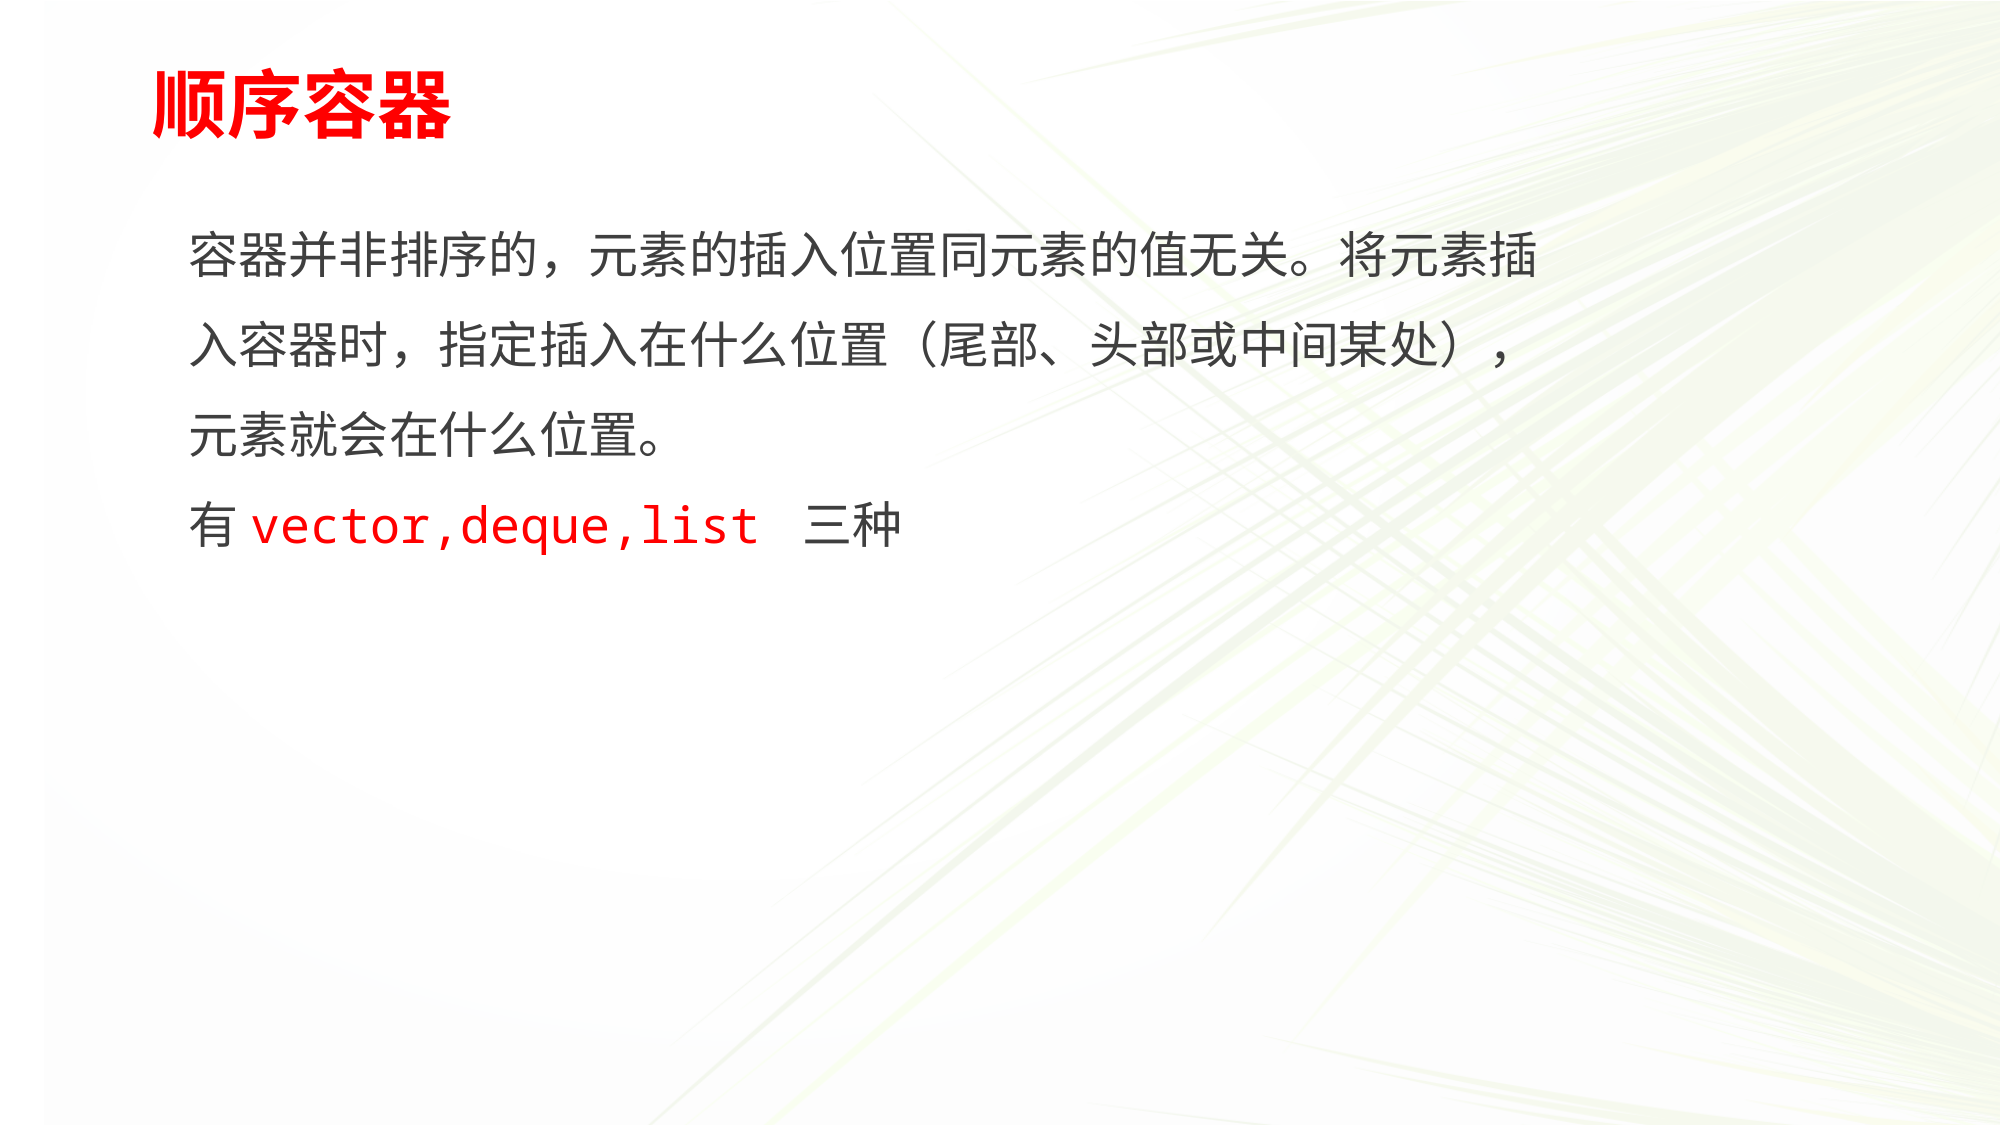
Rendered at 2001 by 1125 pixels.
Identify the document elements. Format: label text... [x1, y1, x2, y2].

title 顺序容器 [137, 59, 1863, 187]
text_box 容器并非排序的，元素的插入位置同元素的值无关。将元素插入容器时，指定插入在什么位置（尾部、头部或中间某处），元素就会在什么位置。 有vector,deque,list 三种 [174, 186, 1596, 562]
